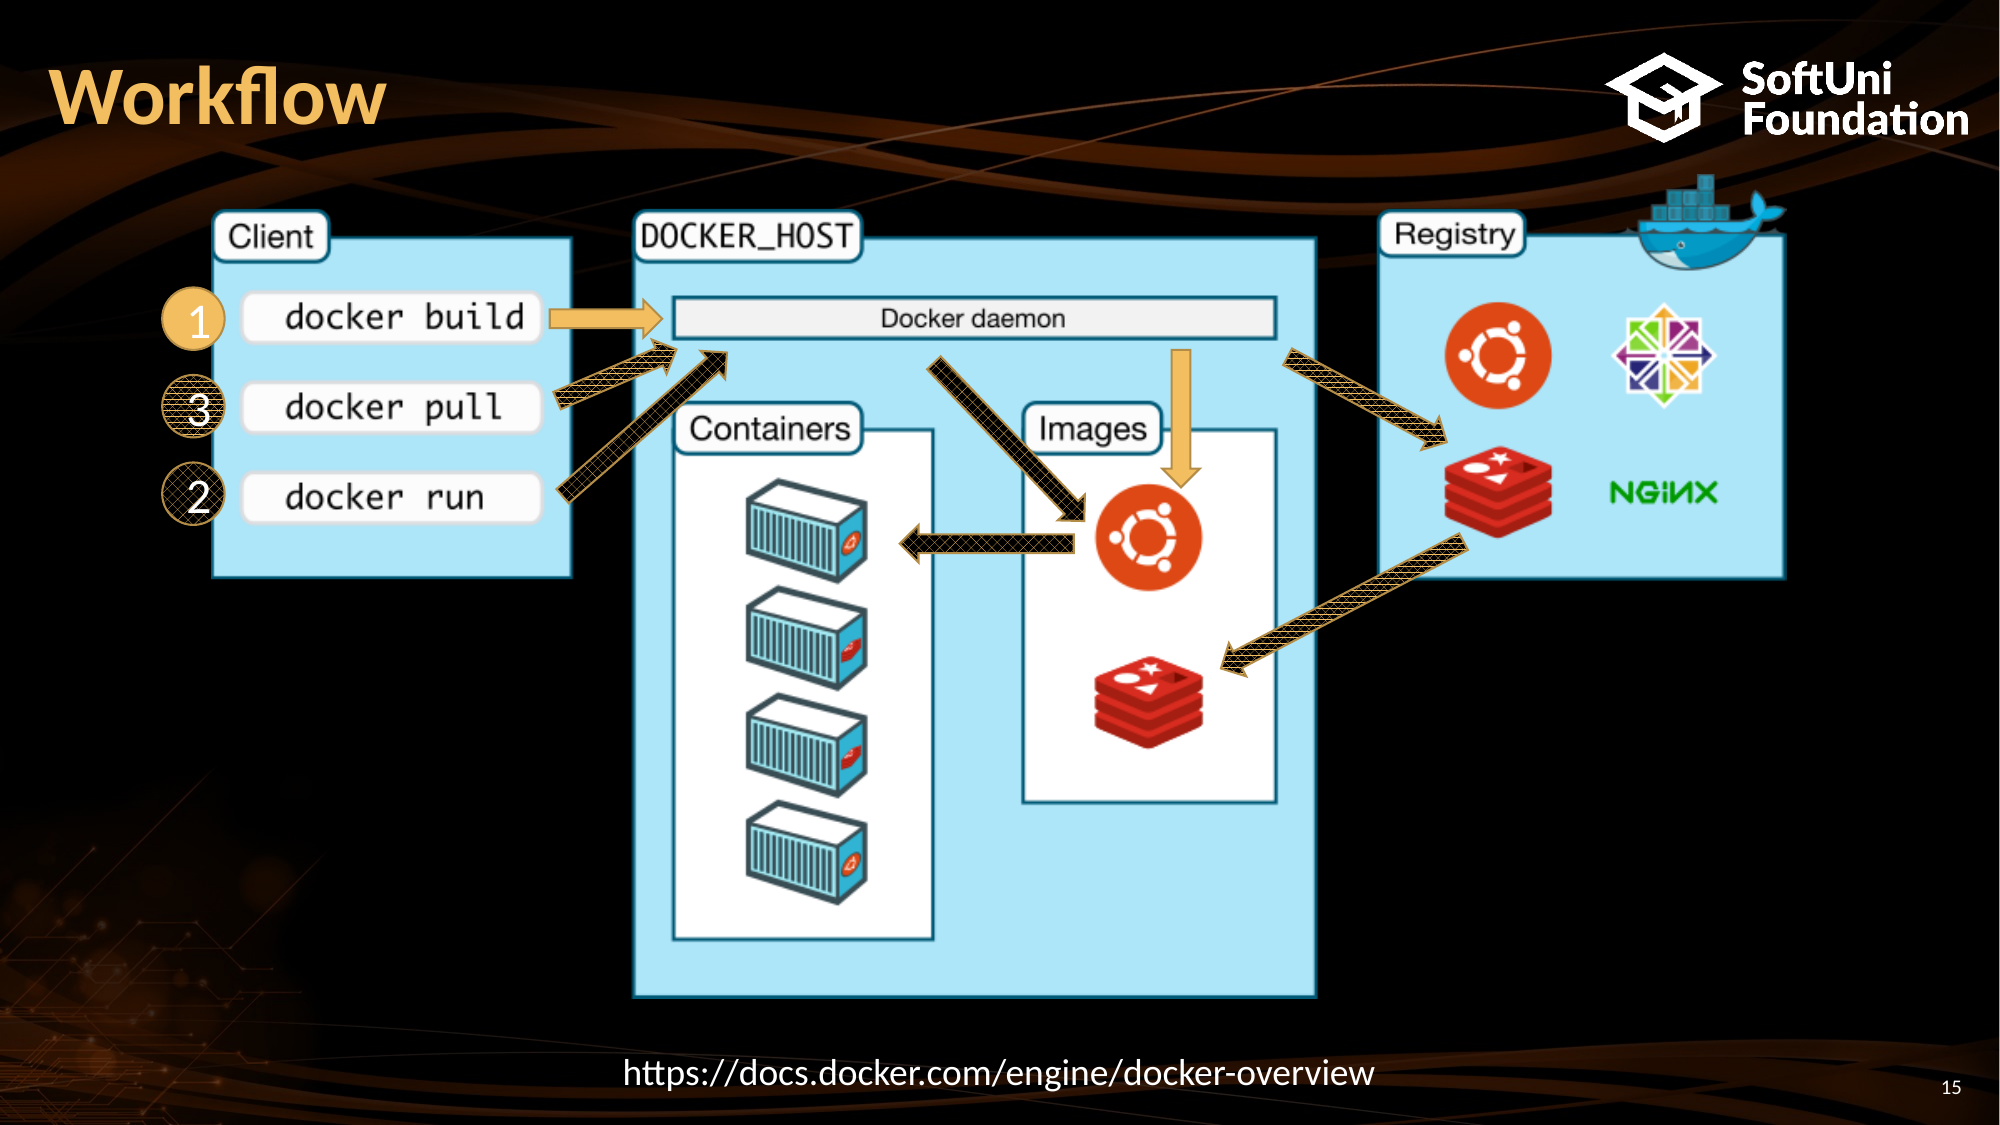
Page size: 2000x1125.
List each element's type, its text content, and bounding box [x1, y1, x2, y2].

text_box https://docs.docker.com/engine/docker-overview [607, 1040, 1391, 1100]
slide_number 15 [1897, 1070, 1968, 1103]
text_box 3 [161, 373, 211, 439]
picture [0, 0, 2000, 1125]
text_box 1 [161, 286, 211, 351]
text_box 2 [161, 461, 211, 526]
title Workflow [30, 6, 1602, 189]
